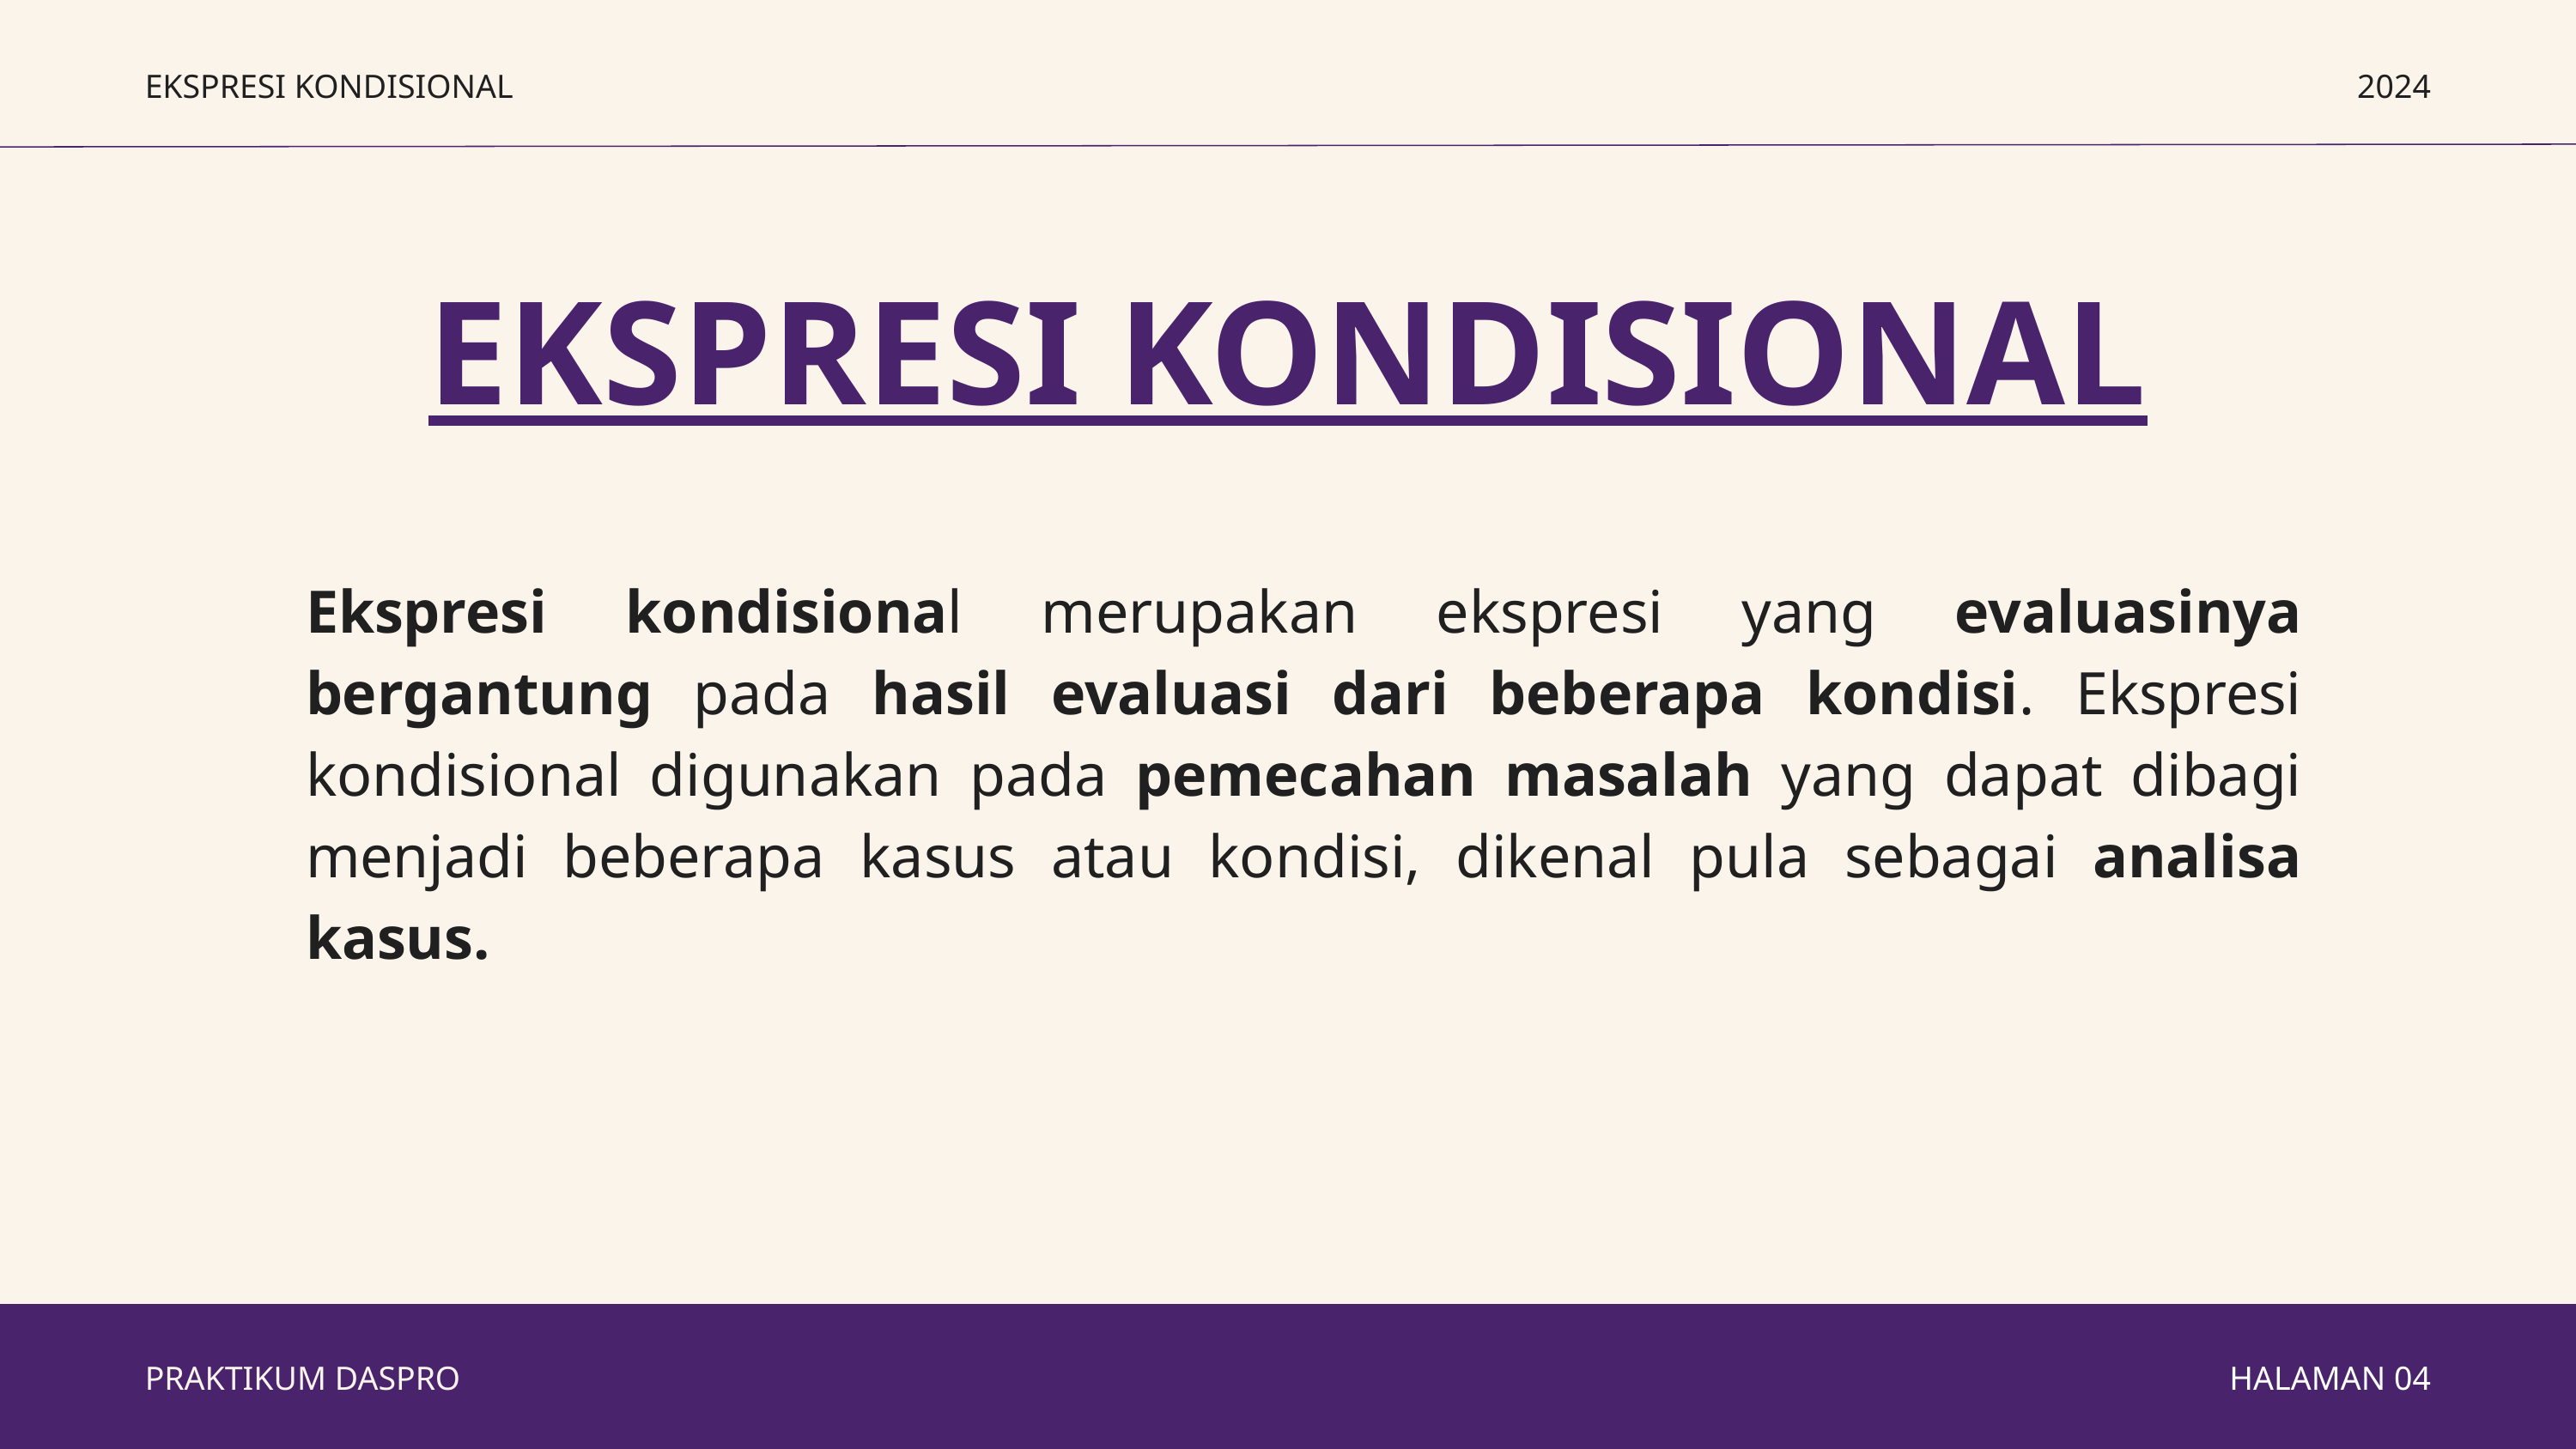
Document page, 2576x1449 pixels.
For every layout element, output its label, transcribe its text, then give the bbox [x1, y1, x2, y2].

text_box Ekspresi kondisional merupakan ekspresi yang evaluasinya bergantung pada hasil evaluasi dari beberapa kondisi. Ekspresi kondisional digunakan pada pemecahan masalah yang dapat dibagi menjadi beberapa kasus atau kondisi, dikenal pula sebagai analisa kasus. [306, 562, 2302, 972]
text_box EKSPRESI KONDISIONAL [144, 59, 805, 106]
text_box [0, 1303, 2576, 1449]
text_box 2024 [1770, 59, 2432, 106]
text_box EKSPRESI KONDISIONAL [364, 261, 2212, 433]
